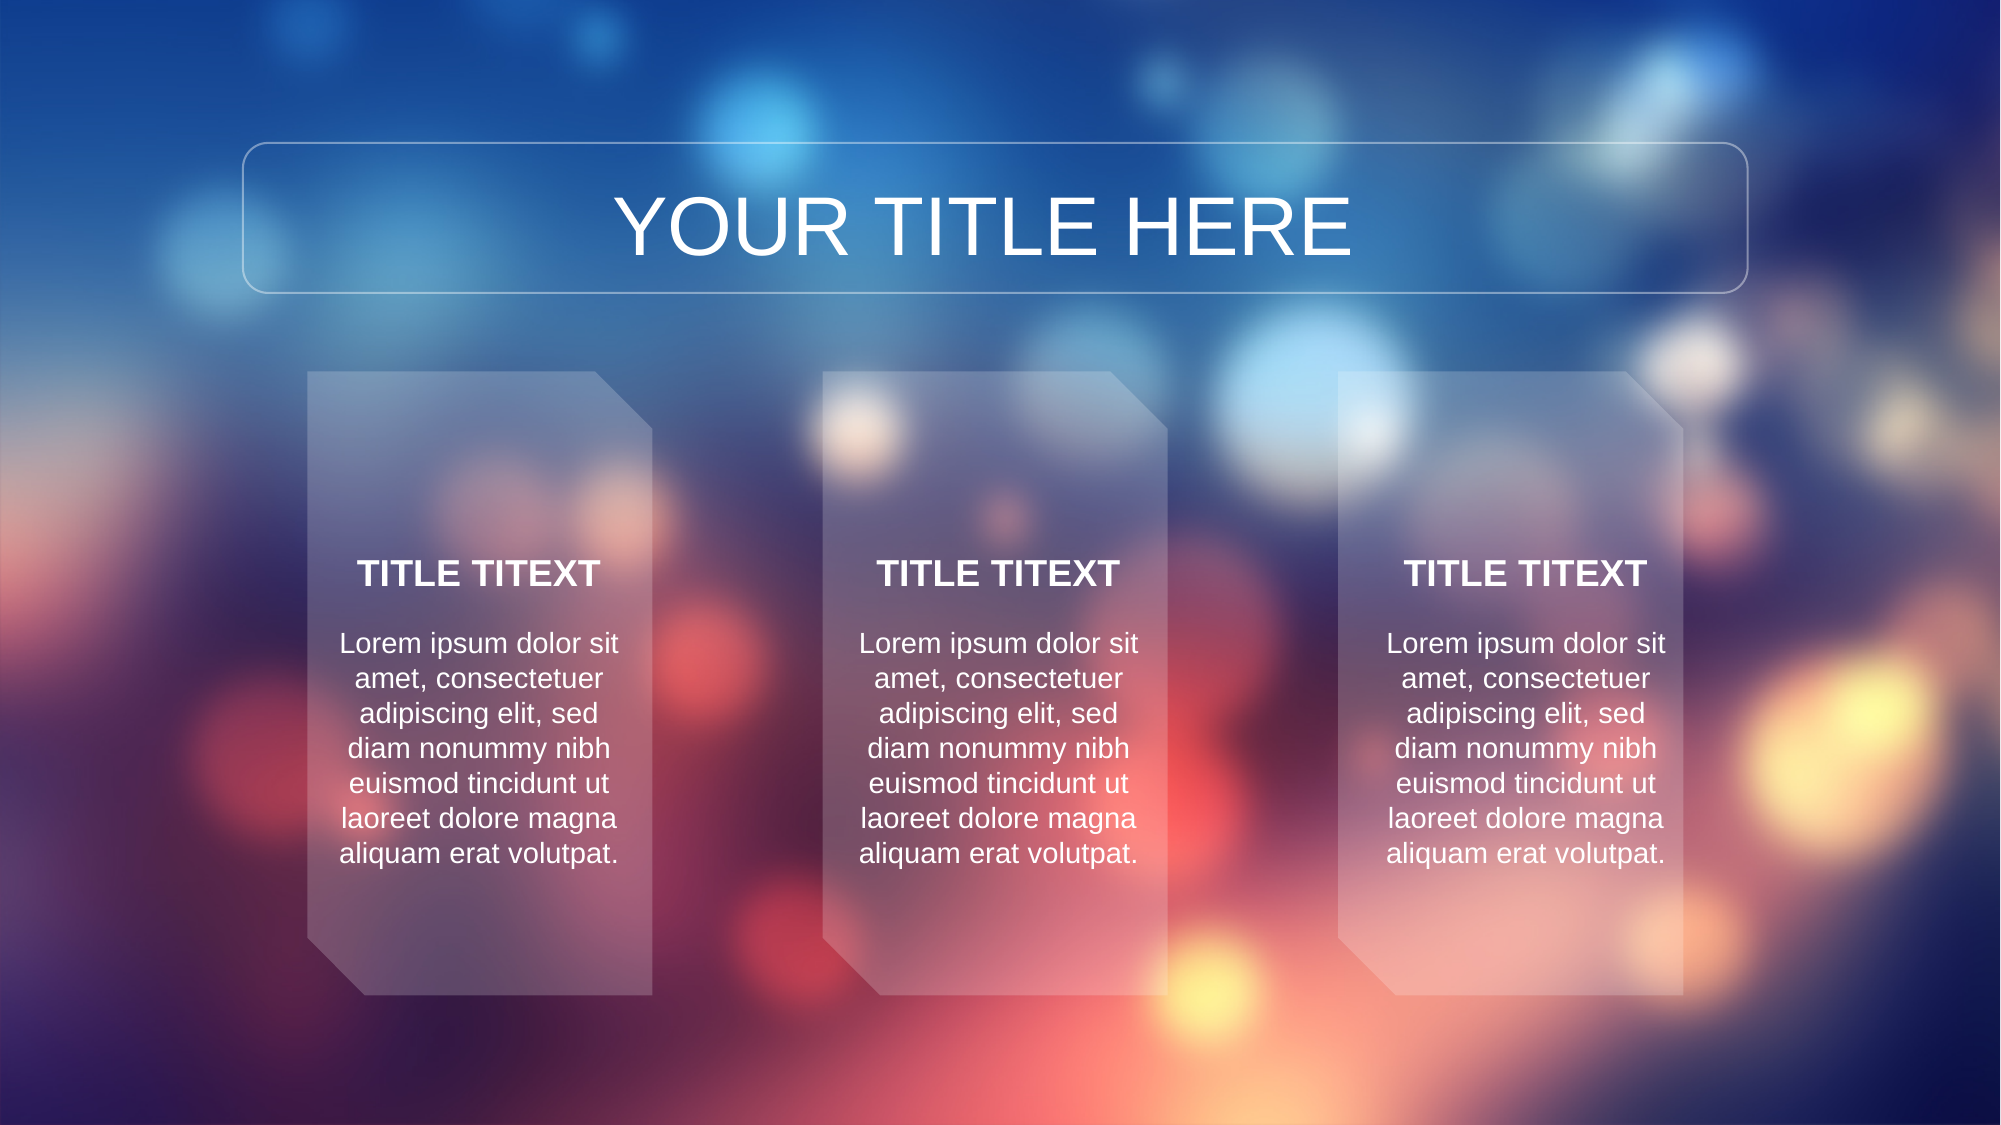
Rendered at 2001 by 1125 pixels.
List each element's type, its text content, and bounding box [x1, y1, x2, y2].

text_box TITLE TITEXT [321, 541, 637, 602]
text_box [306, 370, 654, 997]
text_box [1336, 370, 1685, 997]
text_box [821, 370, 1169, 997]
text_box [241, 141, 1749, 294]
text_box Lorem ipsum dolor sit amet, consectetuer adipiscing elit, sed diam nonummy nibh euismod tincidunt ut laoreet dolore magna aliquam erat volutpat. [1369, 616, 1684, 877]
picture [0, 0, 2001, 1125]
text_box TITLE TITEXT [841, 541, 1156, 602]
text_box TITLE TITEXT [1368, 541, 1684, 602]
text_box Lorem ipsum dolor sit amet, consectetuer adipiscing elit, sed diam nonummy nibh euismod tincidunt ut laoreet dolore magna aliquam erat volutpat. [322, 616, 637, 877]
text_box Lorem ipsum dolor sit amet, consectetuer adipiscing elit, sed diam nonummy nibh euismod tincidunt ut laoreet dolore magna aliquam erat volutpat. [841, 616, 1156, 877]
text_box YOUR TITLE HERE [585, 164, 1405, 280]
